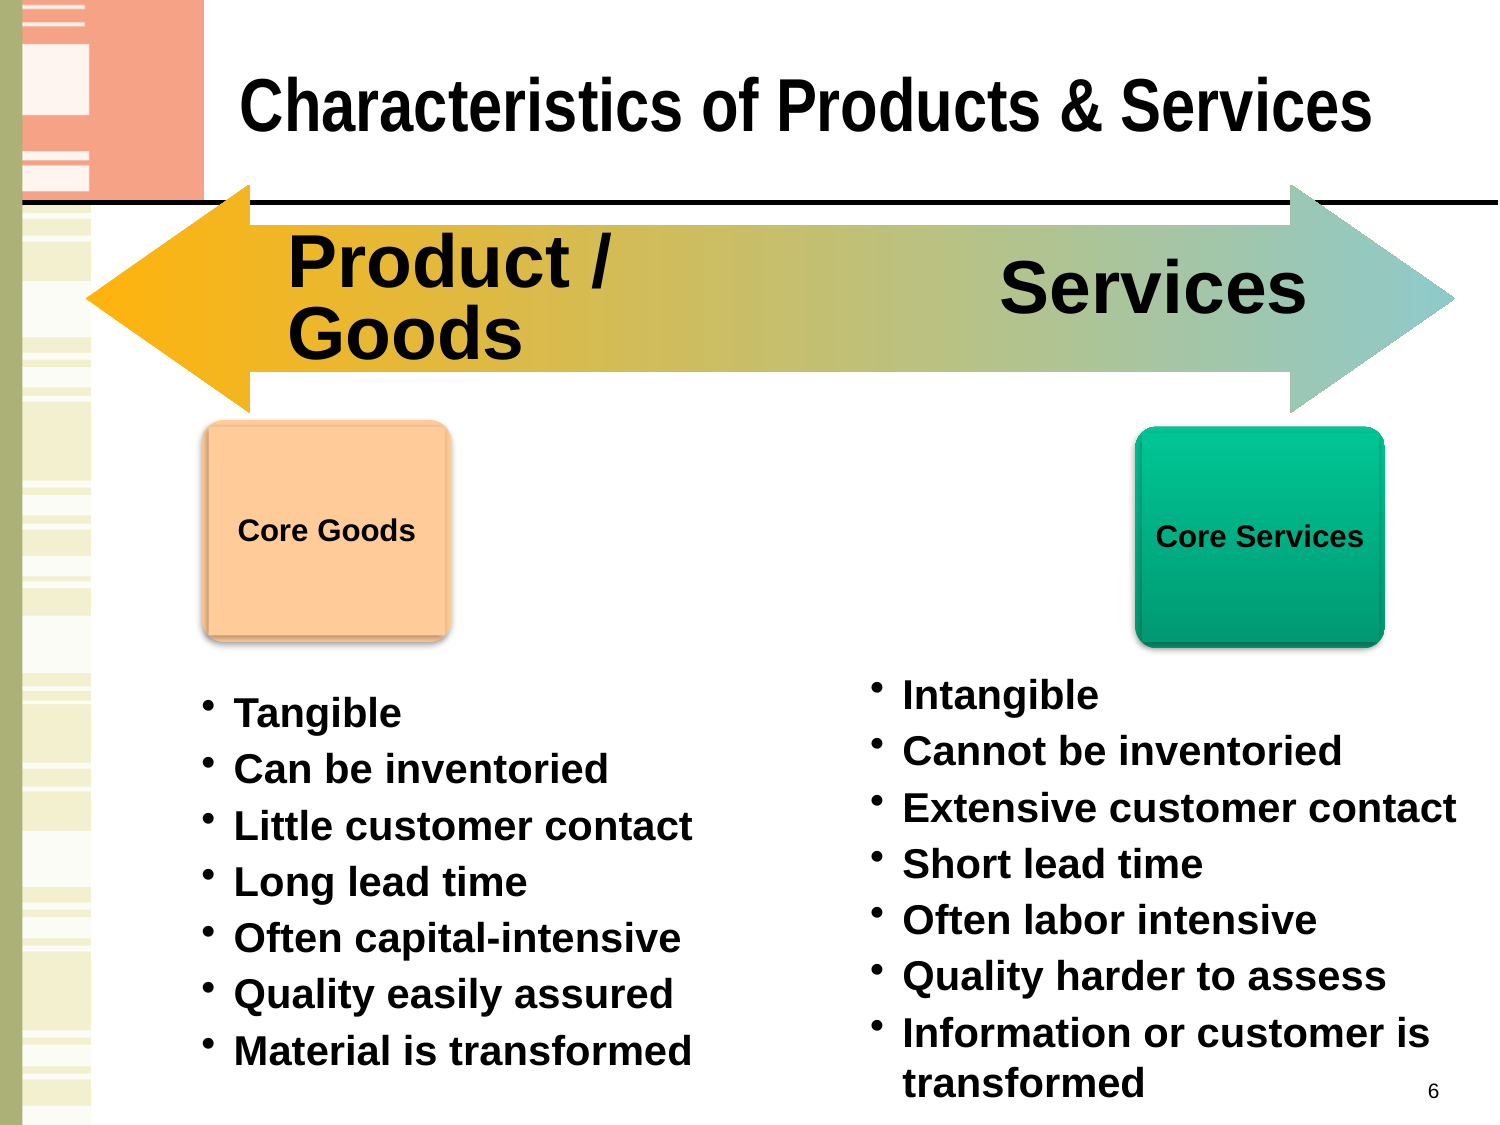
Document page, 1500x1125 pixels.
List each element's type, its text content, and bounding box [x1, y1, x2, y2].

picture [23, 0, 204, 200]
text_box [1135, 426, 1386, 649]
text_box Characteristics of Products & Services [225, 15, 1455, 188]
text_box 6 [1106, 1070, 1455, 1116]
text_box Services [971, 249, 1324, 329]
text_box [201, 419, 452, 643]
picture [23, 205, 91, 1125]
text_box [85, 188, 272, 413]
text_box [825, 188, 1455, 413]
text_box Tangible Can be inventoried Little customer contact Long lead time Often capital-intensive Quality easily assured Material is transformed [186, 678, 731, 1081]
text_box Product / Goods [272, 222, 825, 375]
text_box Intangible Cannot be inventoried Extensive customer contact Short lead time Often labor intensive Quality harder to assess Information or customer is transformed [855, 660, 1500, 1113]
